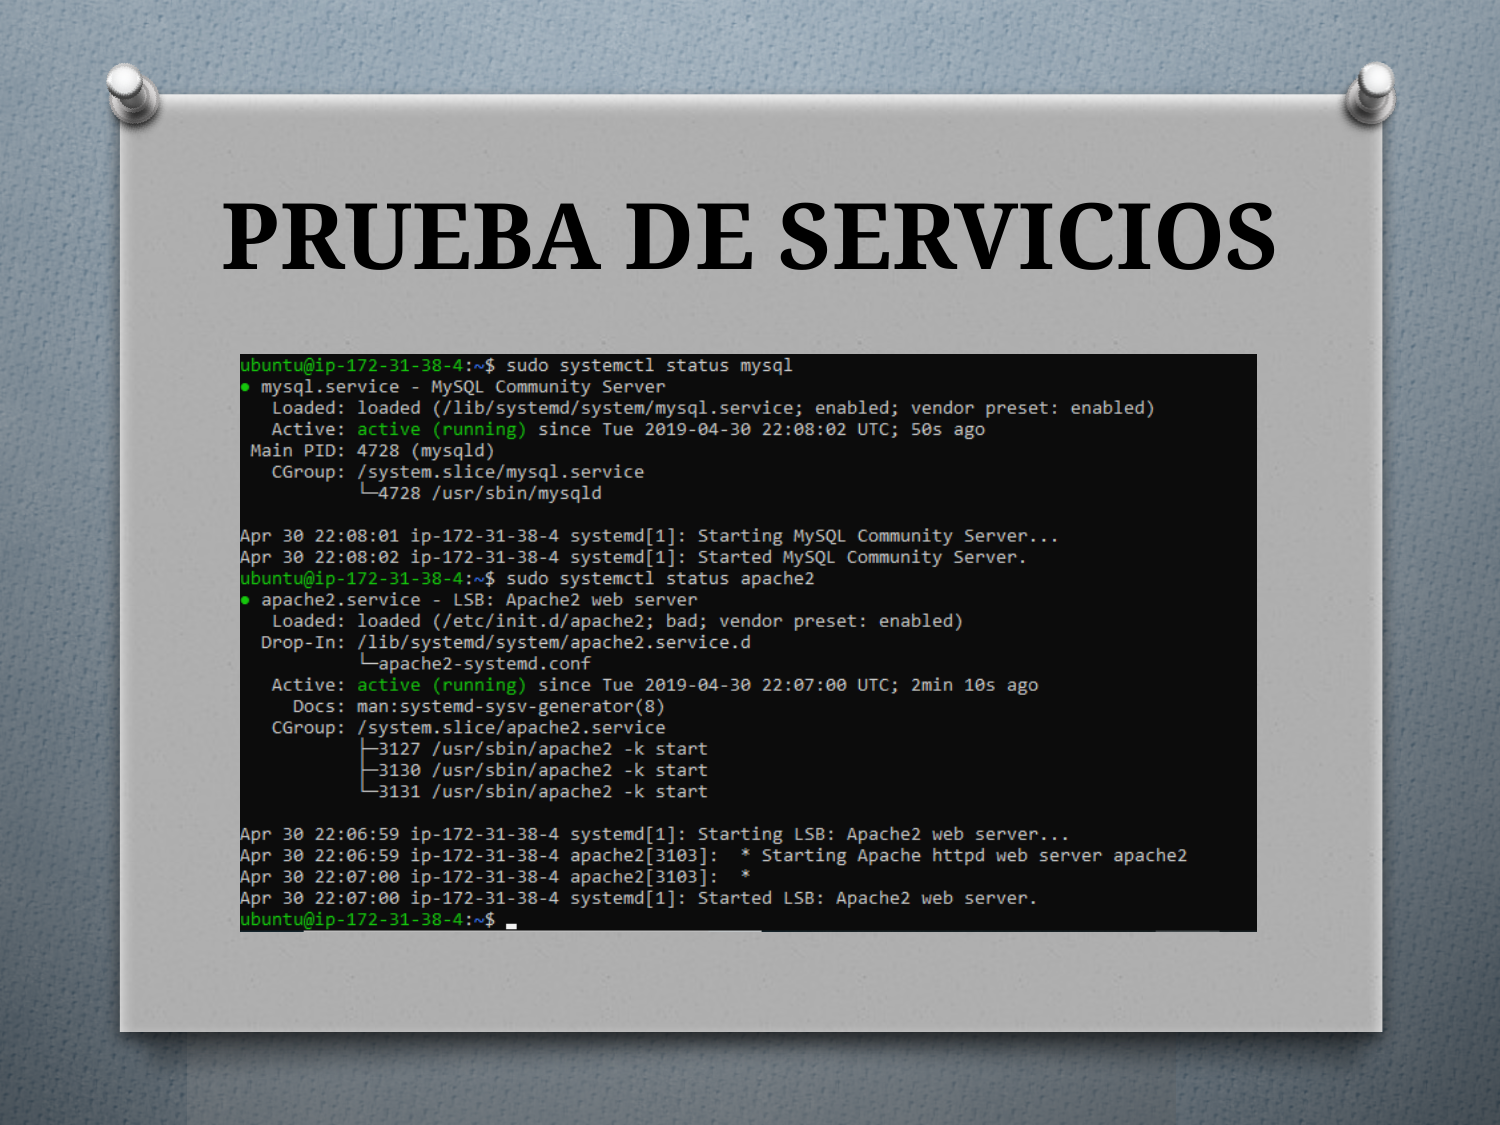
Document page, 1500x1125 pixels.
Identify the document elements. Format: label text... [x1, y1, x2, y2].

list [239, 354, 1257, 933]
picture [1317, 35, 1439, 156]
picture [75, 29, 198, 153]
title PRUEBA DE SERVICIOS [179, 134, 1323, 332]
